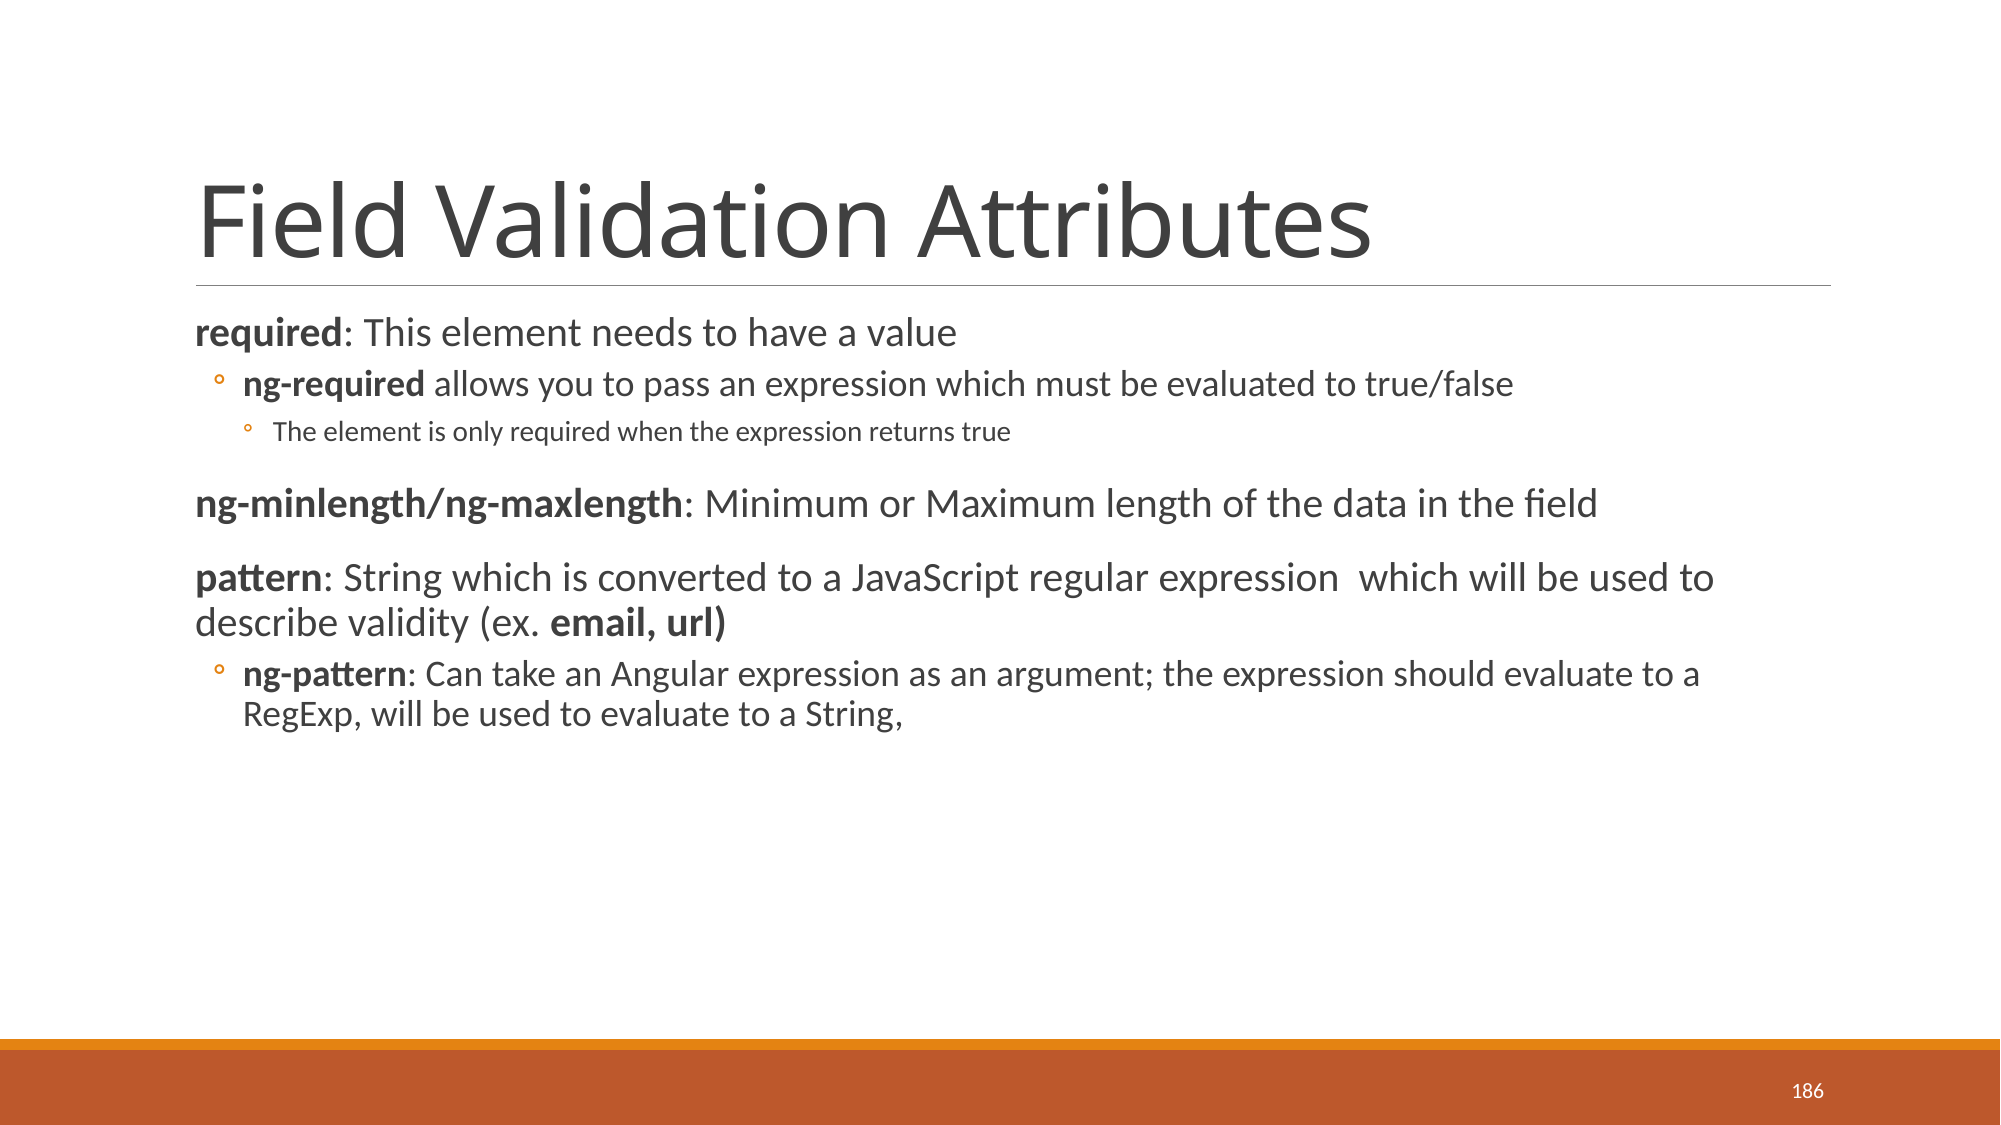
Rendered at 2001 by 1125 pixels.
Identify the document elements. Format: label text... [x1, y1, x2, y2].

title Field Validation Attributes [180, 47, 1830, 285]
slide_number 186 [1624, 1059, 1840, 1120]
list required: This element needs to have a value ng-required allows you to pass an expression which must be evaluated to true/false The element is only required when the expression returns true ng-minlength/ng-maxlength: Minimum or Maximum length of the data in the field pattern: String which is converted to a JavaScript regular expression which will be used to describe validity (ex. email, url) ng-pattern: Can take an Angular expression as an argument; the expression should evaluate to a RegExp, will be used to evaluate to a String, [180, 302, 1830, 963]
